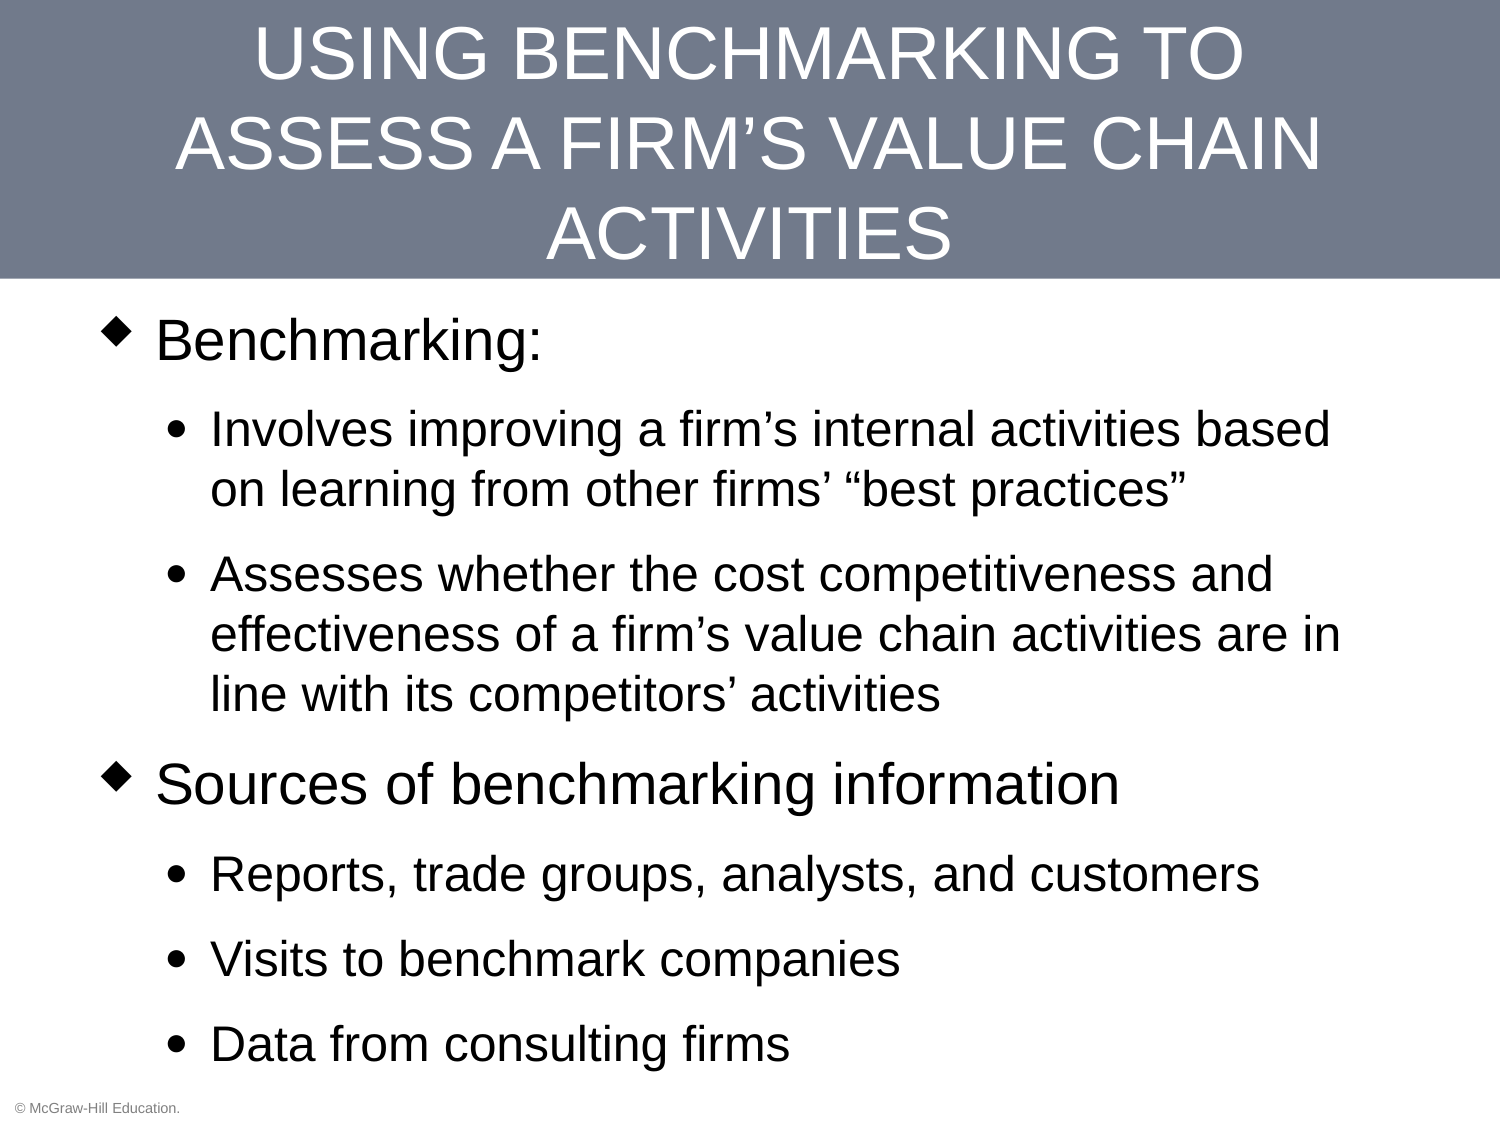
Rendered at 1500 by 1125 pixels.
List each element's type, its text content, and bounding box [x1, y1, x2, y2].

list Benchmarking: Involves improving a firm’s internal activities based on learning from other firms’ “best practices” Assesses whether the cost competitiveness and effectiveness of a firm’s value chain activities are in line with its competitors’ activities Sources of benchmarking information Reports, trade groups, analysts, and customers Visits to benchmark companies Data from consulting firms [82, 293, 1417, 1010]
title USING BENCHMARKING TO ASSESS A FIRM’S VALUE CHAIN ACTIVITIES [0, 0, 1500, 280]
